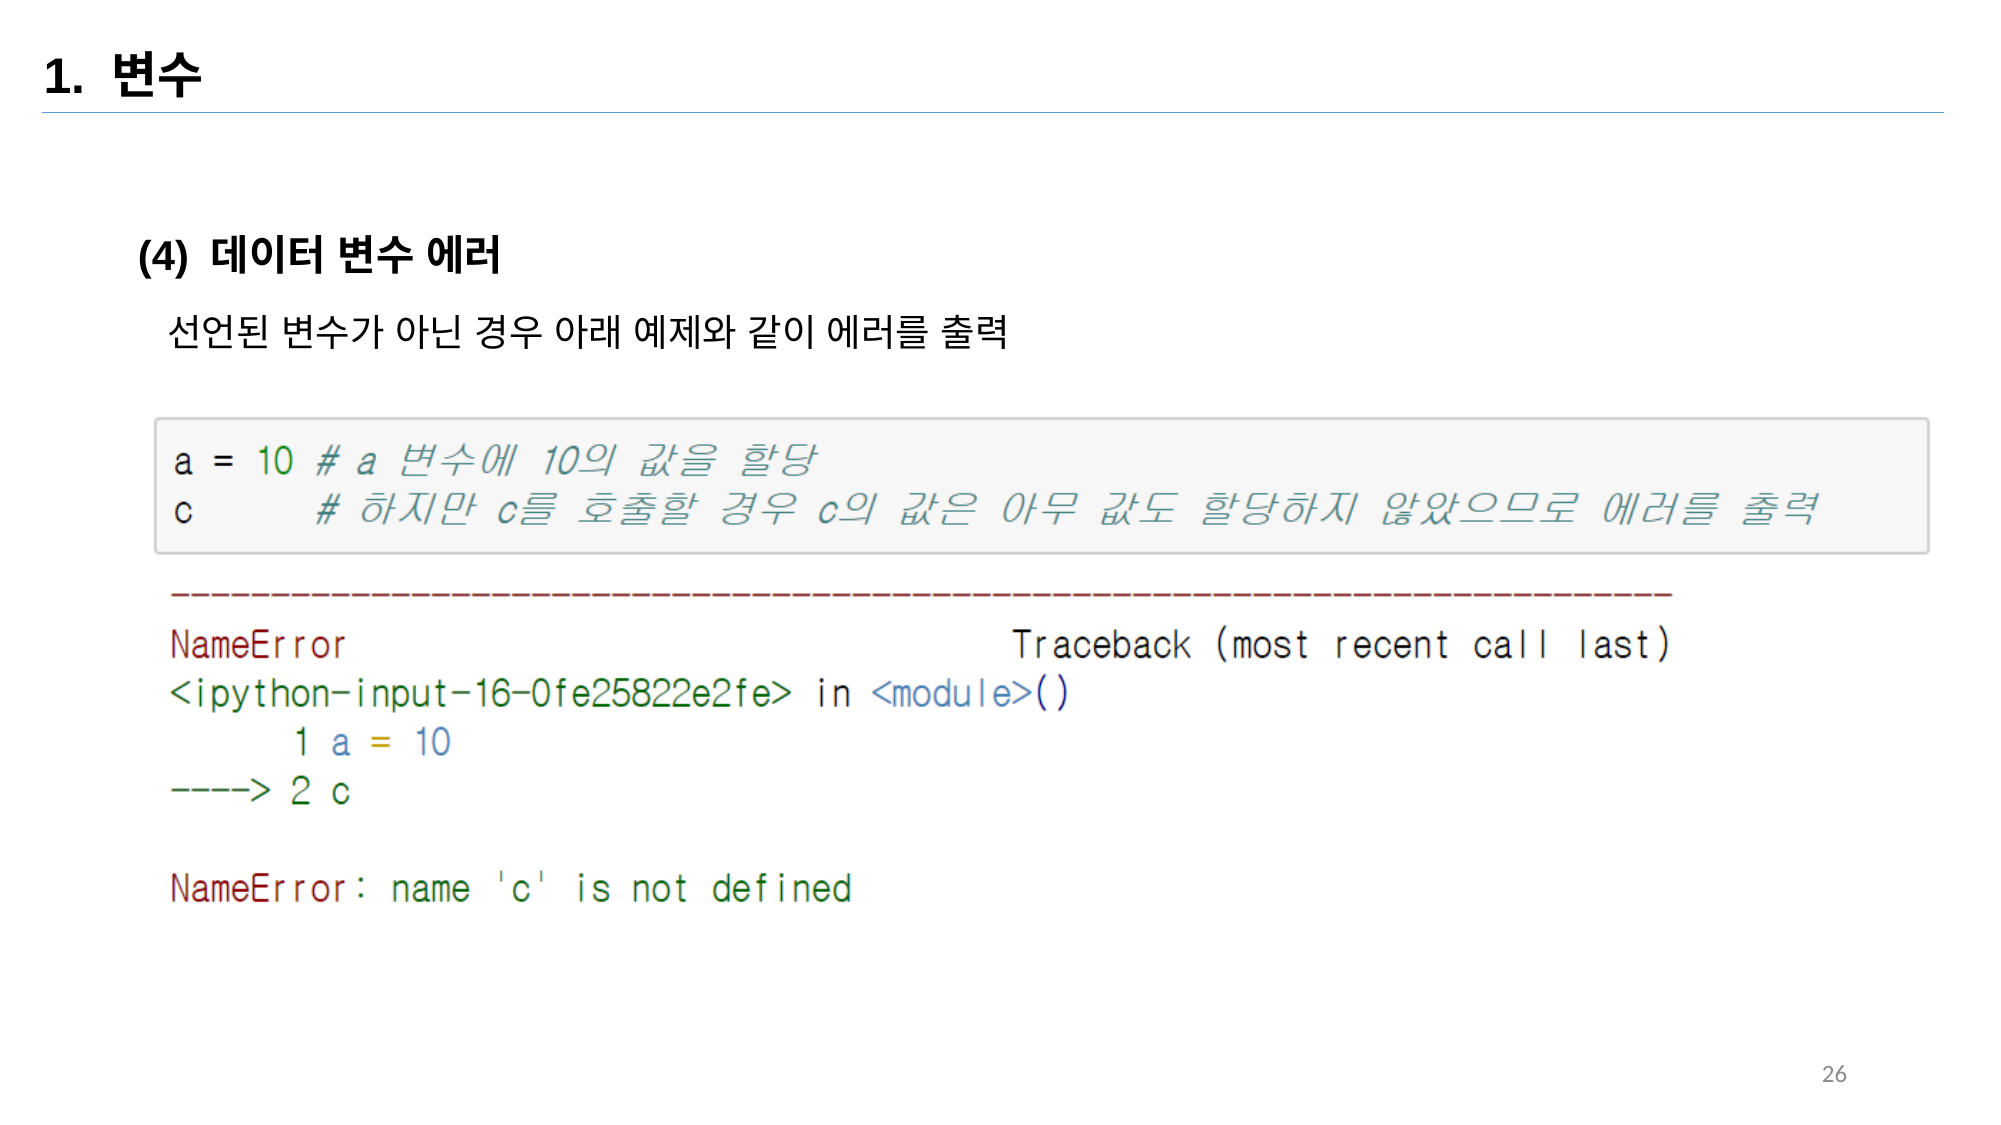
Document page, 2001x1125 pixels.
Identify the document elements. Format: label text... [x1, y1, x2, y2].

text_box 1. 변수 [28, 36, 1402, 112]
text_box (4) 데이터 변수 에러 [123, 221, 1497, 286]
slide_number 26 [1412, 1042, 1863, 1103]
picture [147, 413, 1933, 925]
text_box 선언된 변수가 아닌 경우 아래 예제와 같이 에러를 출력 [152, 301, 1901, 362]
